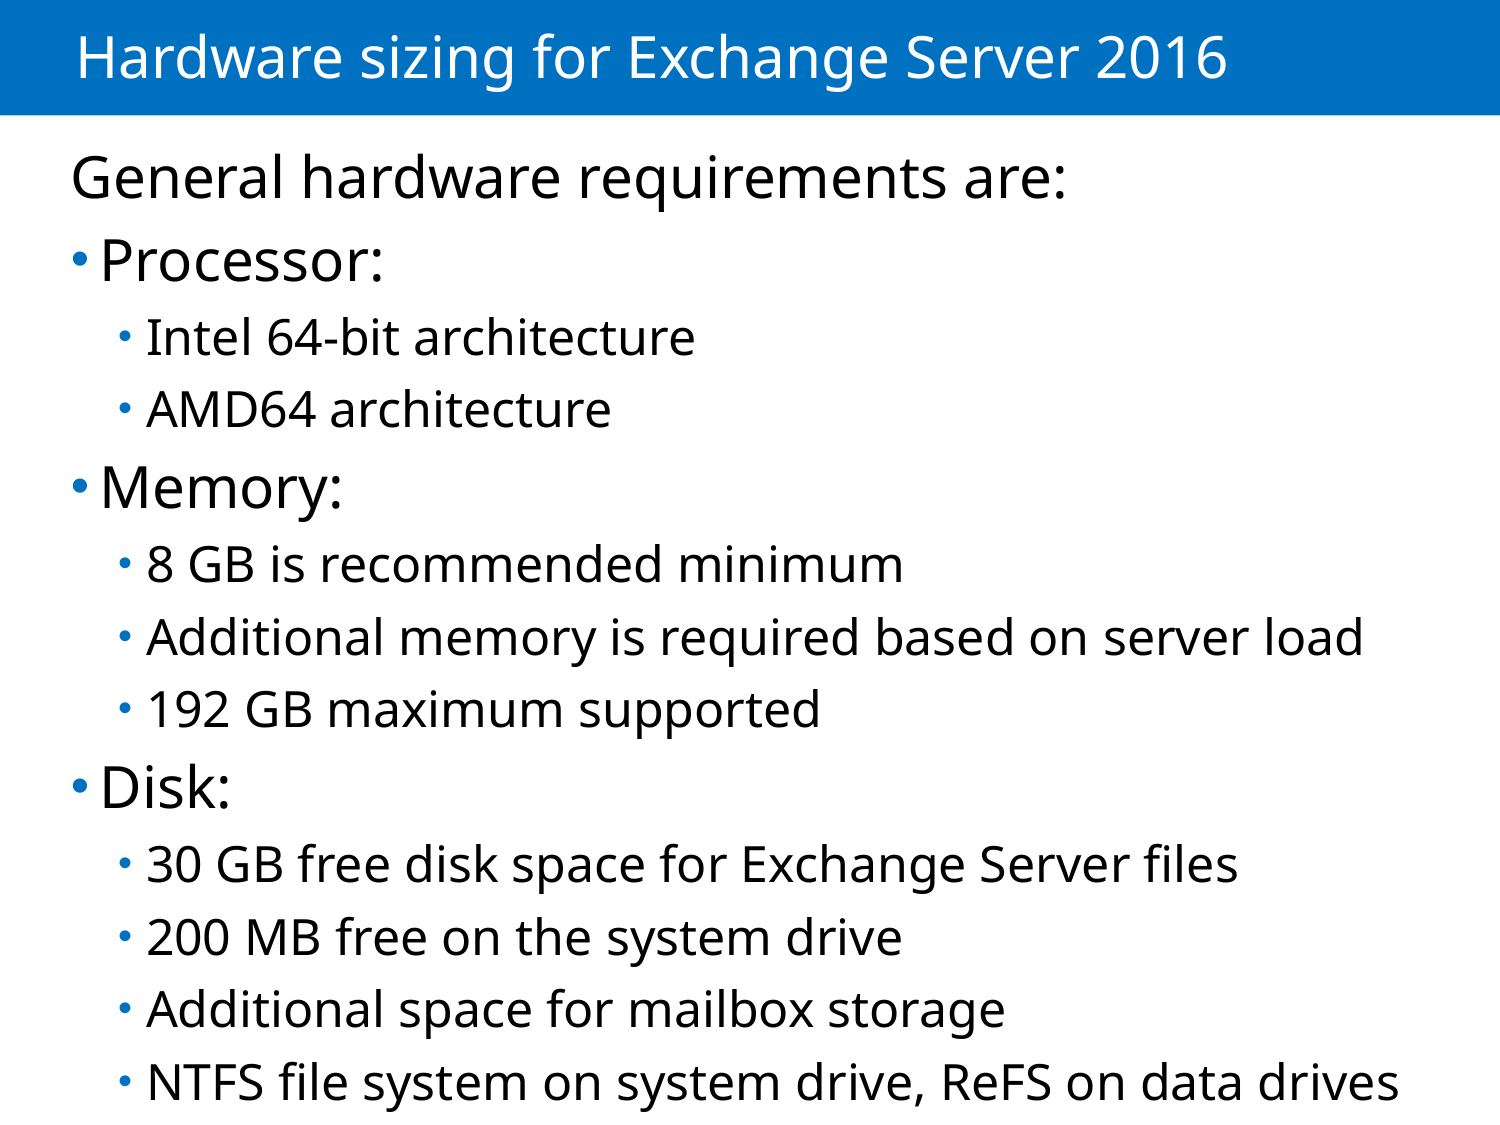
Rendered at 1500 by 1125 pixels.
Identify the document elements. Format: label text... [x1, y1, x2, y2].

title Hardware sizing for Exchange Server 2016 [75, 0, 1351, 122]
text_box General hardware requirements are: Processor: Intel 64-bit architecture AMD64 architecture Memory: 8 GB is recommended minimum Additional memory is required based on server load 192 GB maximum supported Disk: 30 GB free disk space for Exchange Server files 200 MB free on the system drive Additional space for mailbox storage NTFS file system on system drive, ReFS on data drives [70, 140, 1403, 985]
